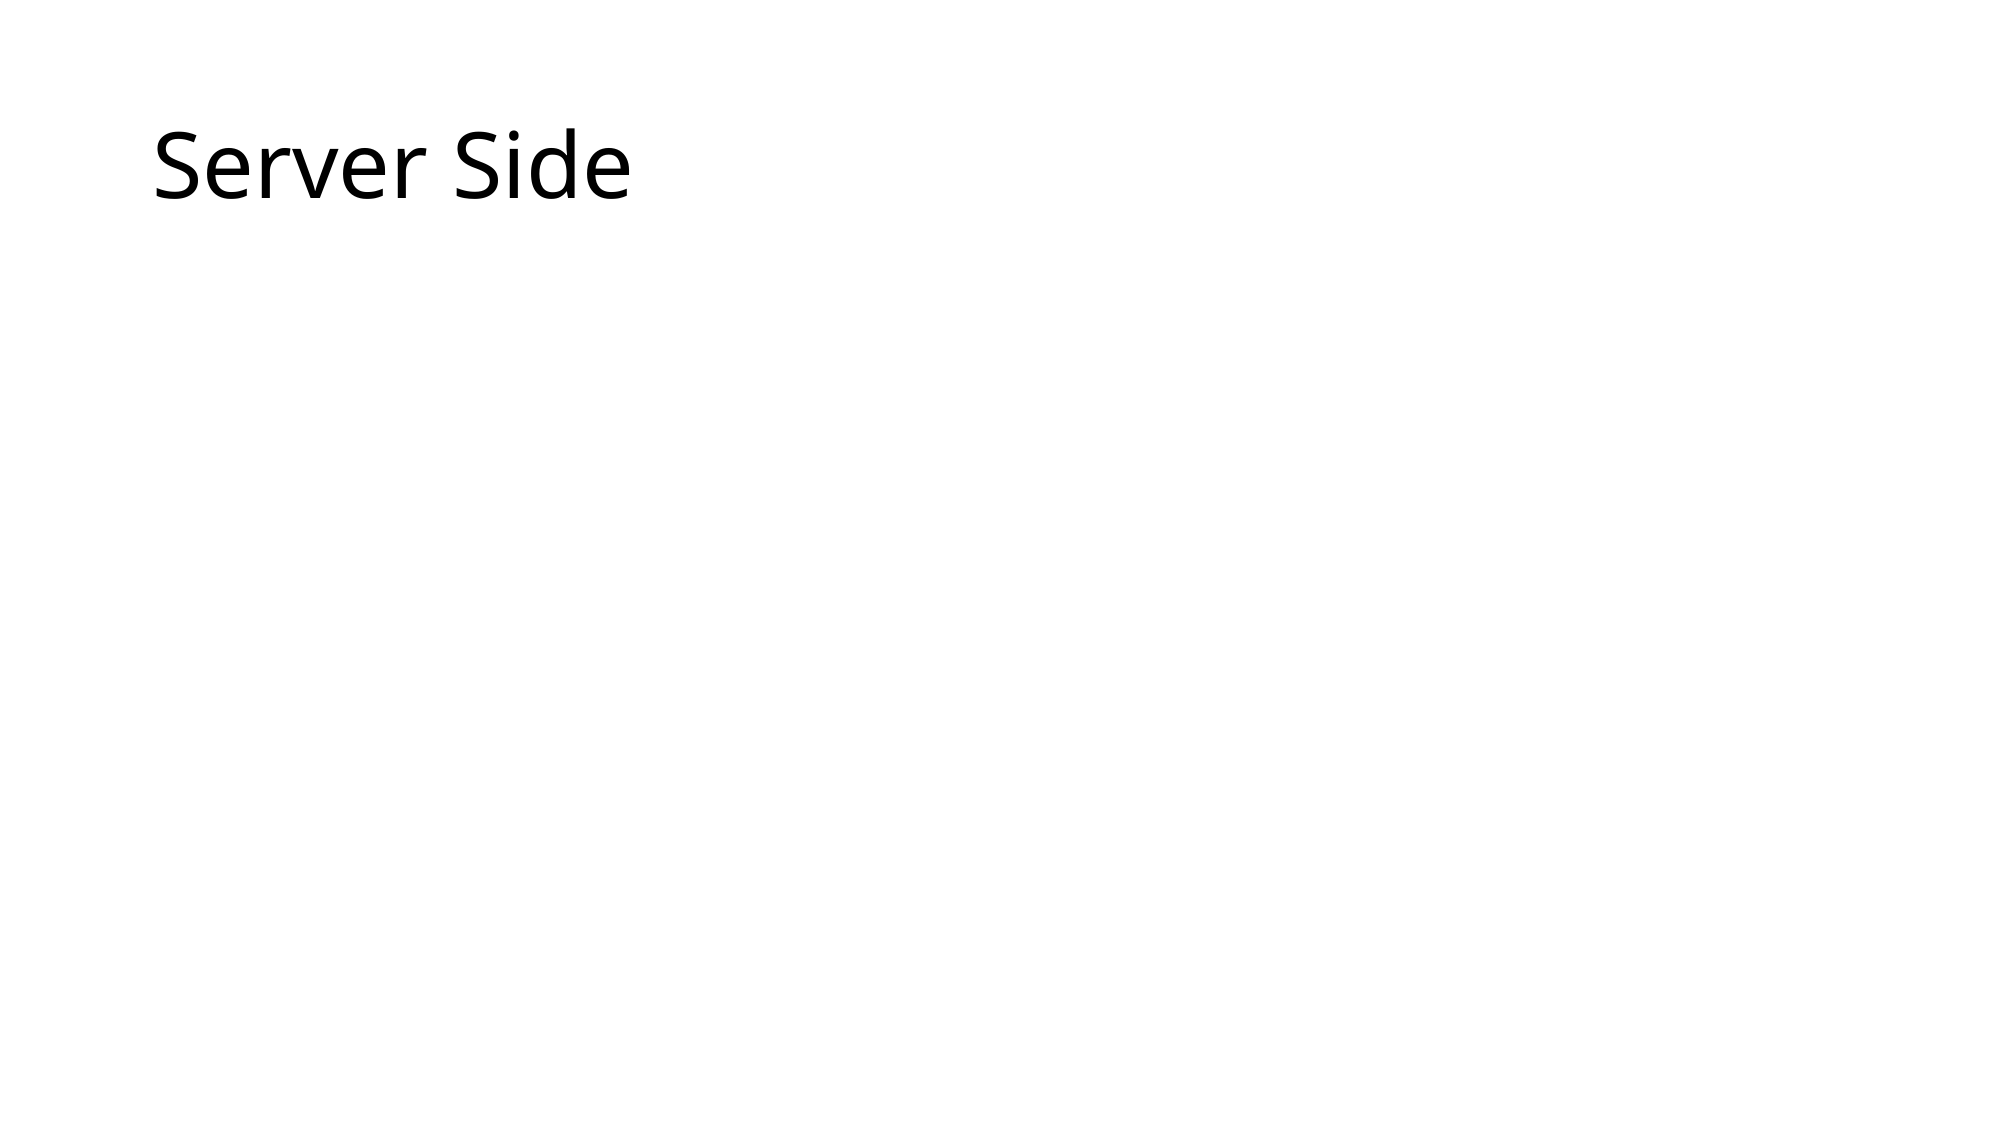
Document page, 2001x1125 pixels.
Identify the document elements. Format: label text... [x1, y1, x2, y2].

title Server Side [137, 59, 1863, 278]
